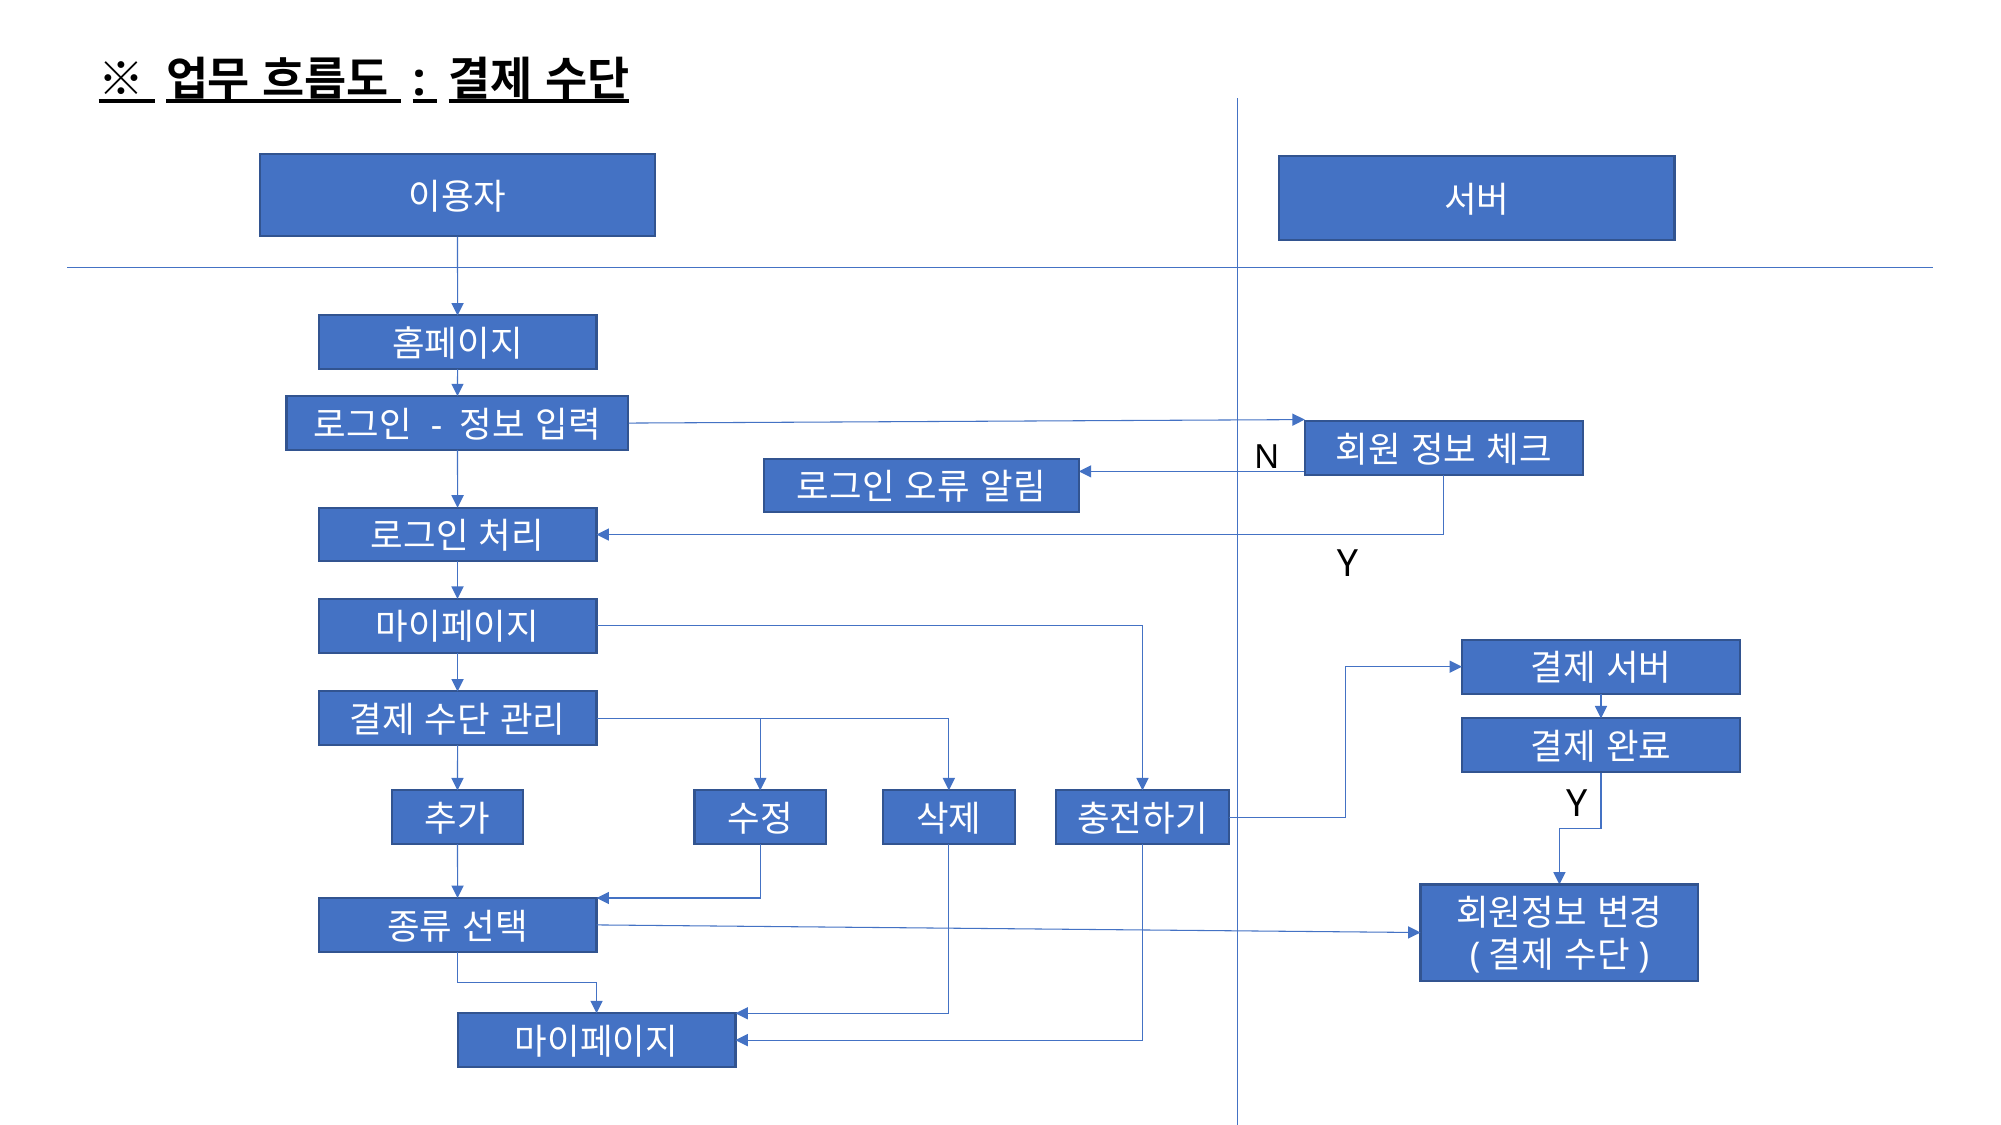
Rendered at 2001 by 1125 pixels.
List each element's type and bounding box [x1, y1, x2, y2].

text_box [67, 42, 1933, 1125]
